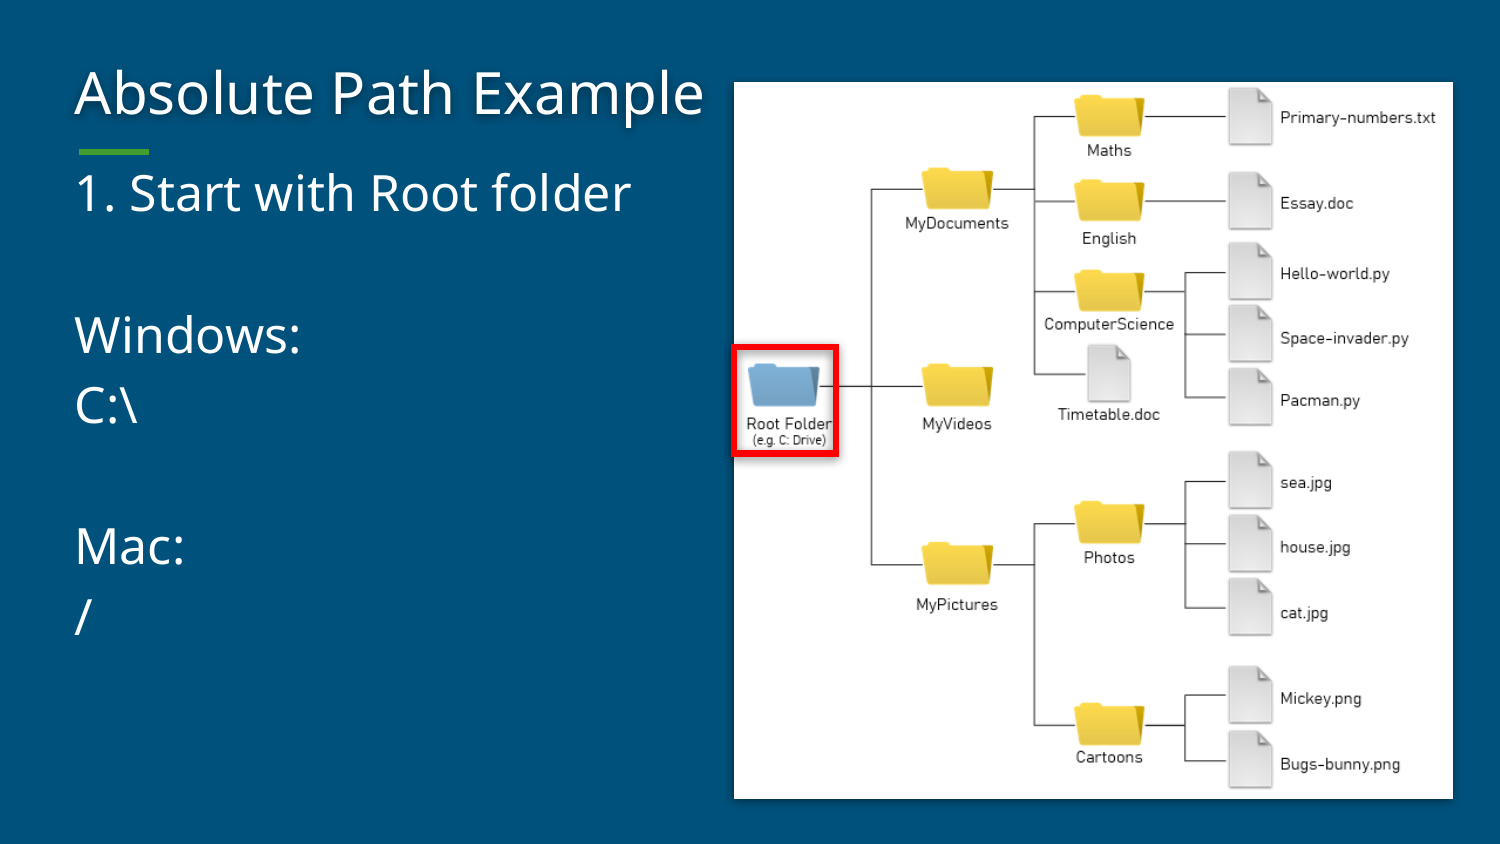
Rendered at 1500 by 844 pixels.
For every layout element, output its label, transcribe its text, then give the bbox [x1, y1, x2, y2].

list 1. Start with Root folder Windows: C:\ Mac: / [63, 163, 726, 730]
picture [734, 83, 1453, 798]
title Absolute Path Example [63, 39, 1437, 152]
